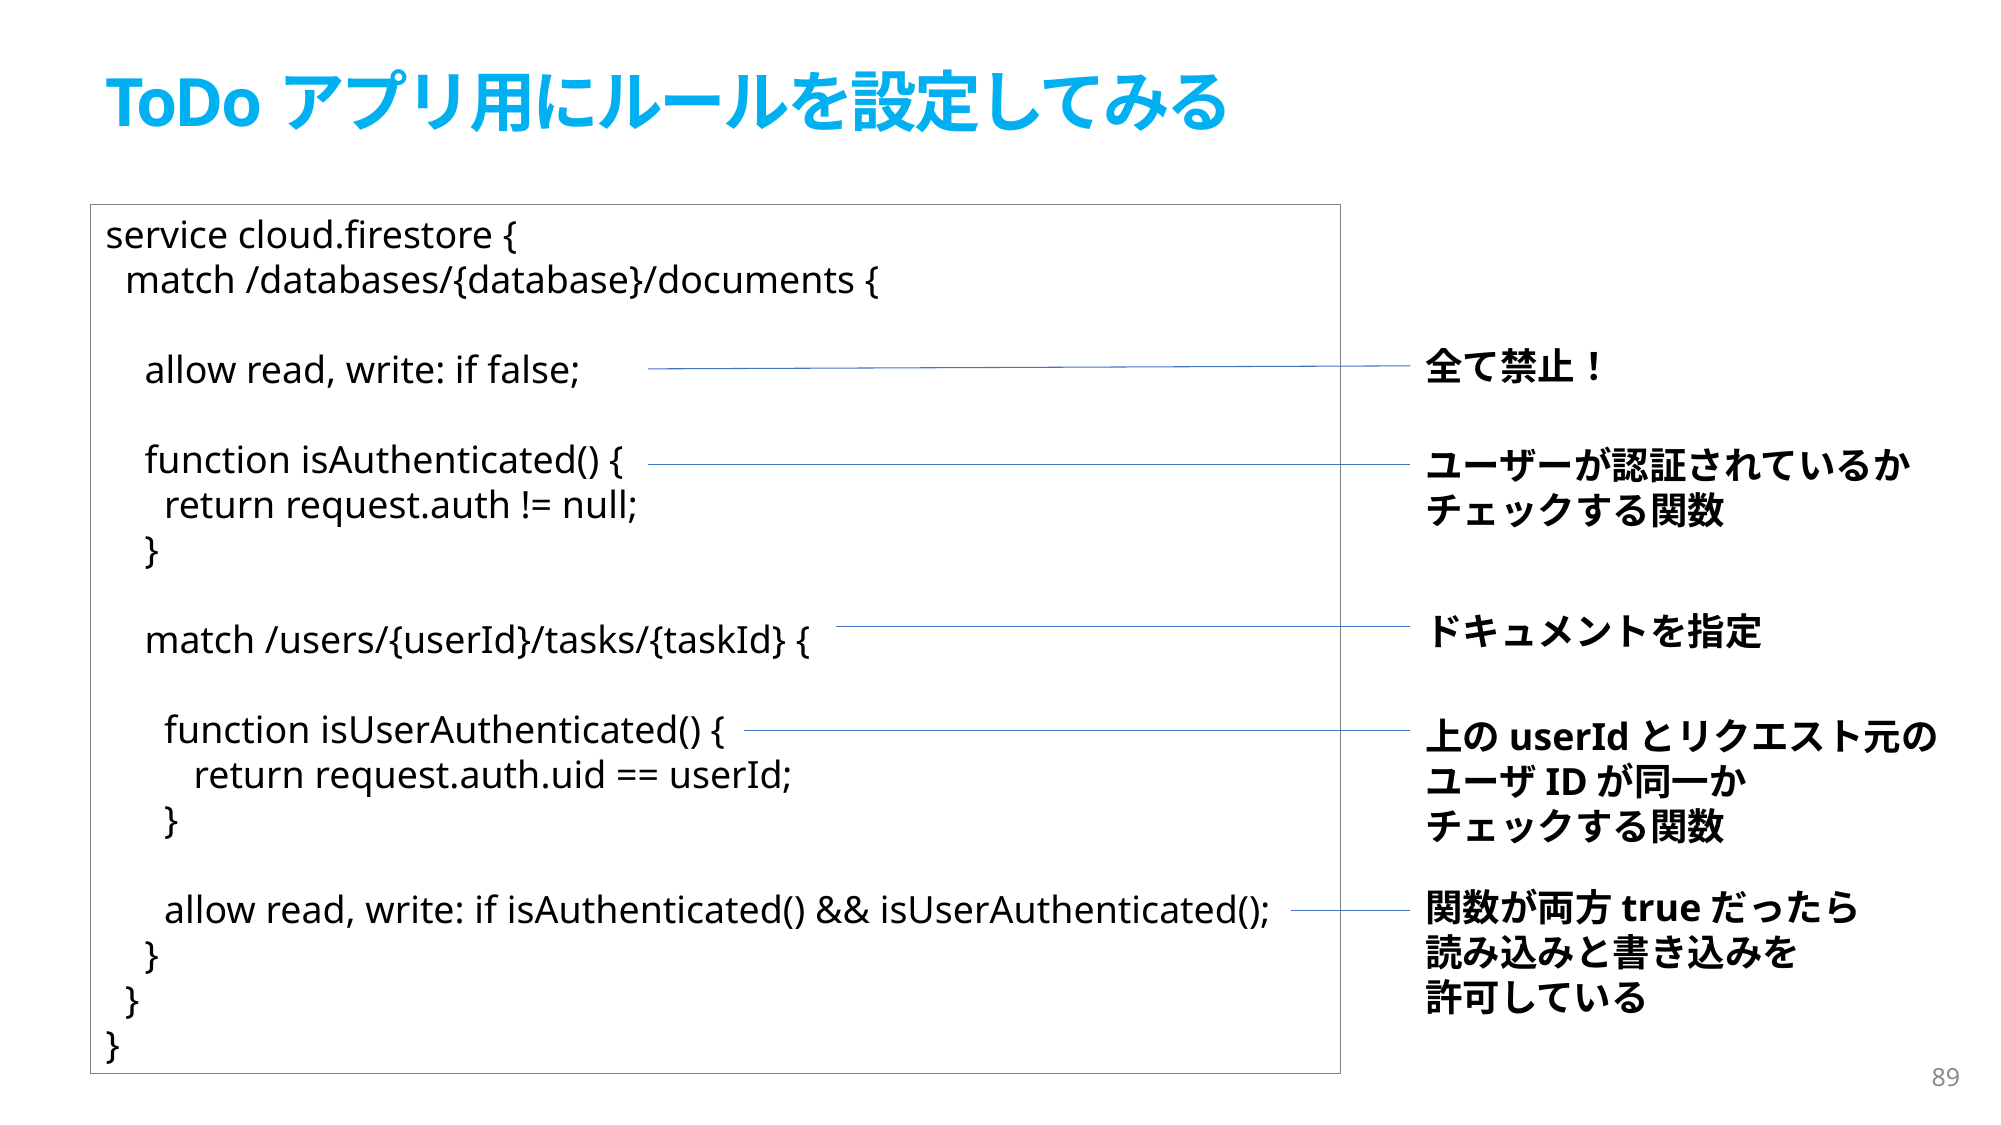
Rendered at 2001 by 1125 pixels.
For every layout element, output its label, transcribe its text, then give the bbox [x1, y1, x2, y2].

text_box 89 [1525, 1048, 1976, 1109]
text_box service cloud.firestore { match /databases/{database}/documents { allow read, write: if false; function isAuthenticated() { return request.auth != null; } match /users/{userId}/tasks/{taskId} { function isUserAuthenticated() { return request.auth.uid == userId; } allow read, write: if isAuthenticated() && isUserAuthenticated(); } } } [90, 204, 1341, 1074]
text_box ユーザーが認証されているかチェックする関数 [1410, 434, 1941, 540]
text_box 関数が両方trueだったら 読み込みと書き込みを 許可している [1410, 877, 1975, 1027]
text_box 上のuserIdとリクエスト元の ユーザIDが同一か チェックする関数 [1410, 705, 1975, 855]
text_box 全て禁止！ [1410, 335, 1737, 396]
text_box ToDoアプリ用にルールを設定してみる [90, 50, 1942, 148]
text_box ドキュメントを指定 [1410, 600, 1975, 661]
